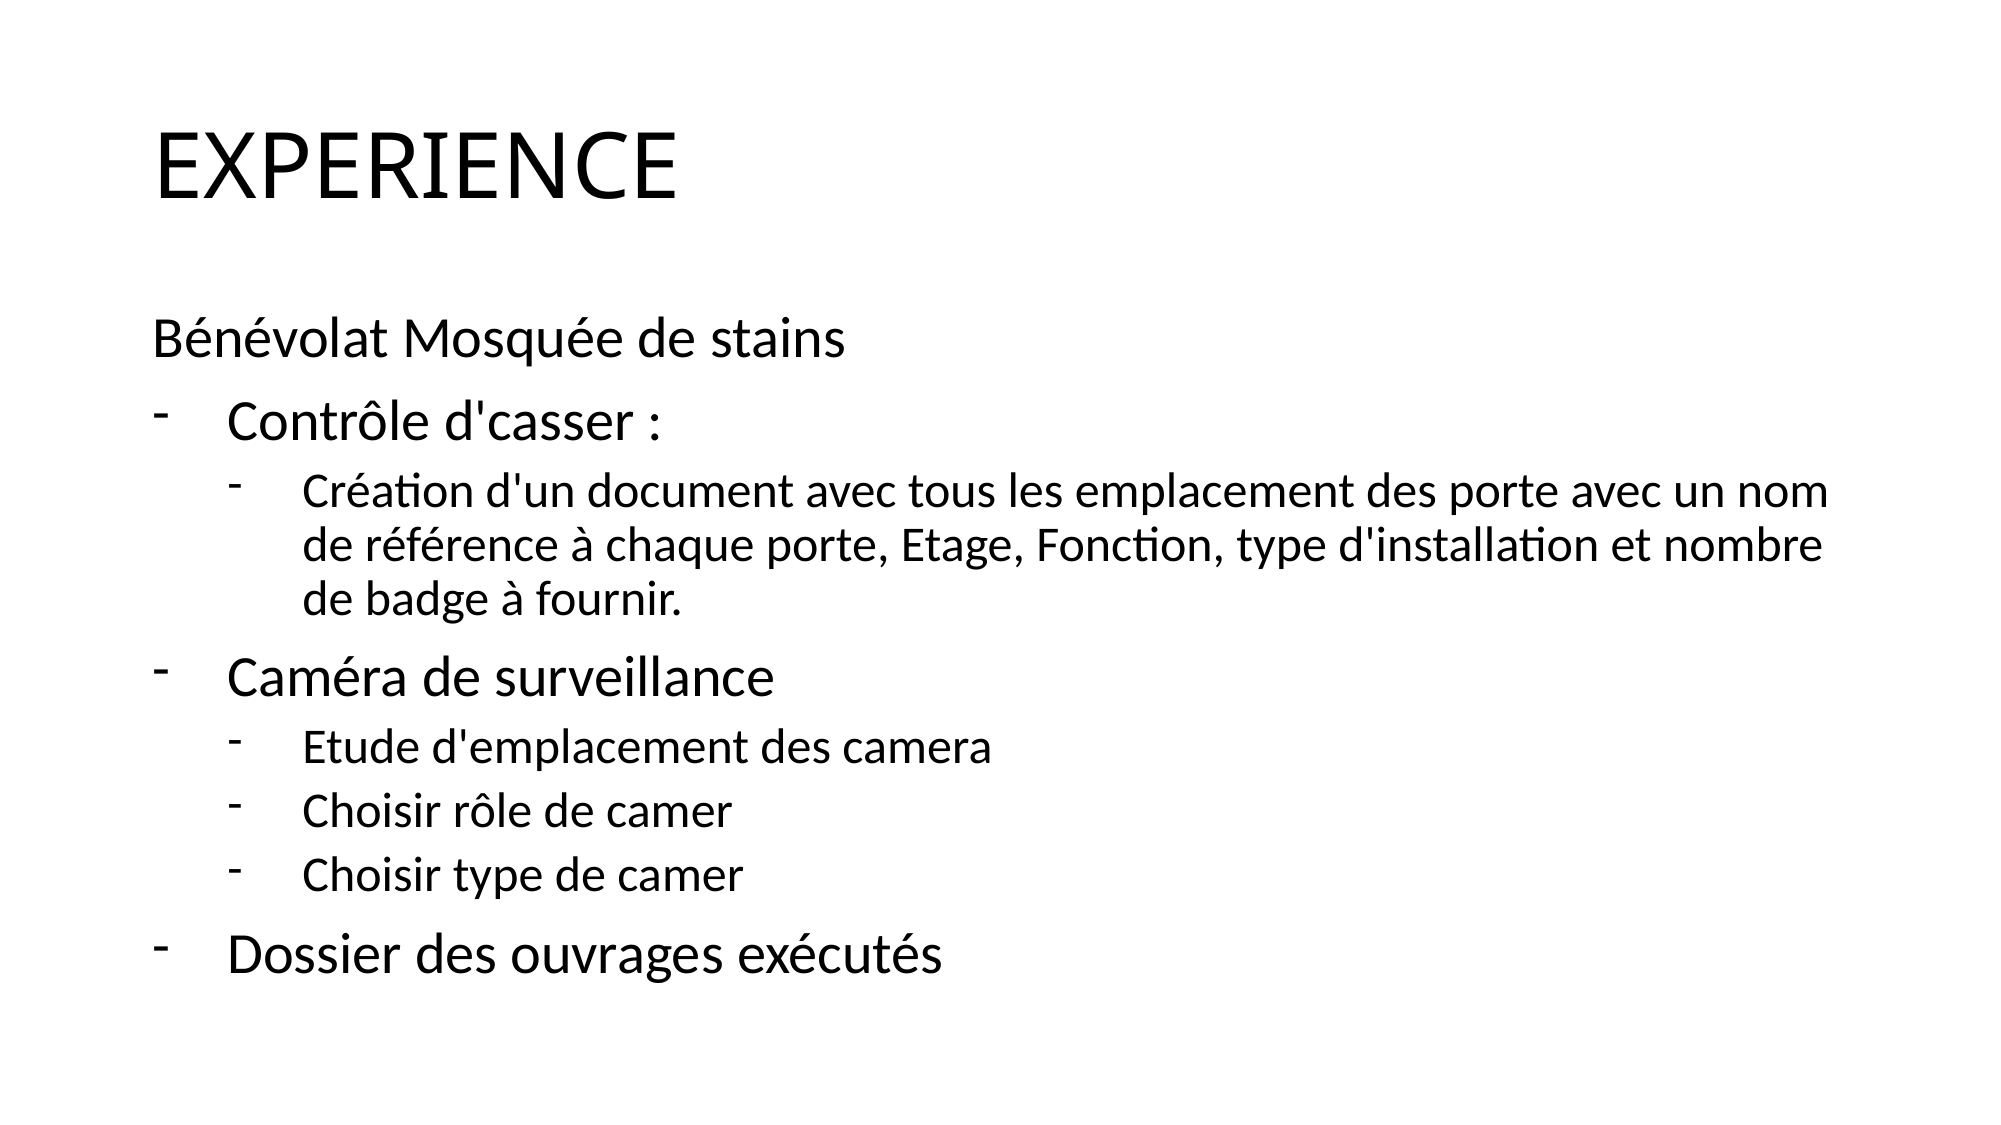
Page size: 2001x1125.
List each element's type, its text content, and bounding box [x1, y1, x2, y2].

list Bénévolat Mosquée de stains Contrôle d'casser : Création d'un document avec tous les emplacement des porte avec un nom de référence à chaque porte, Etage, Fonction, type d'installation et nombre de badge à fournir. Caméra de surveillance Etude d'emplacement des camera Choisir rôle de camer Choisir type de camer Dossier des ouvrages exécutés [137, 299, 1863, 1014]
title EXPERIENCE [137, 59, 1863, 278]
